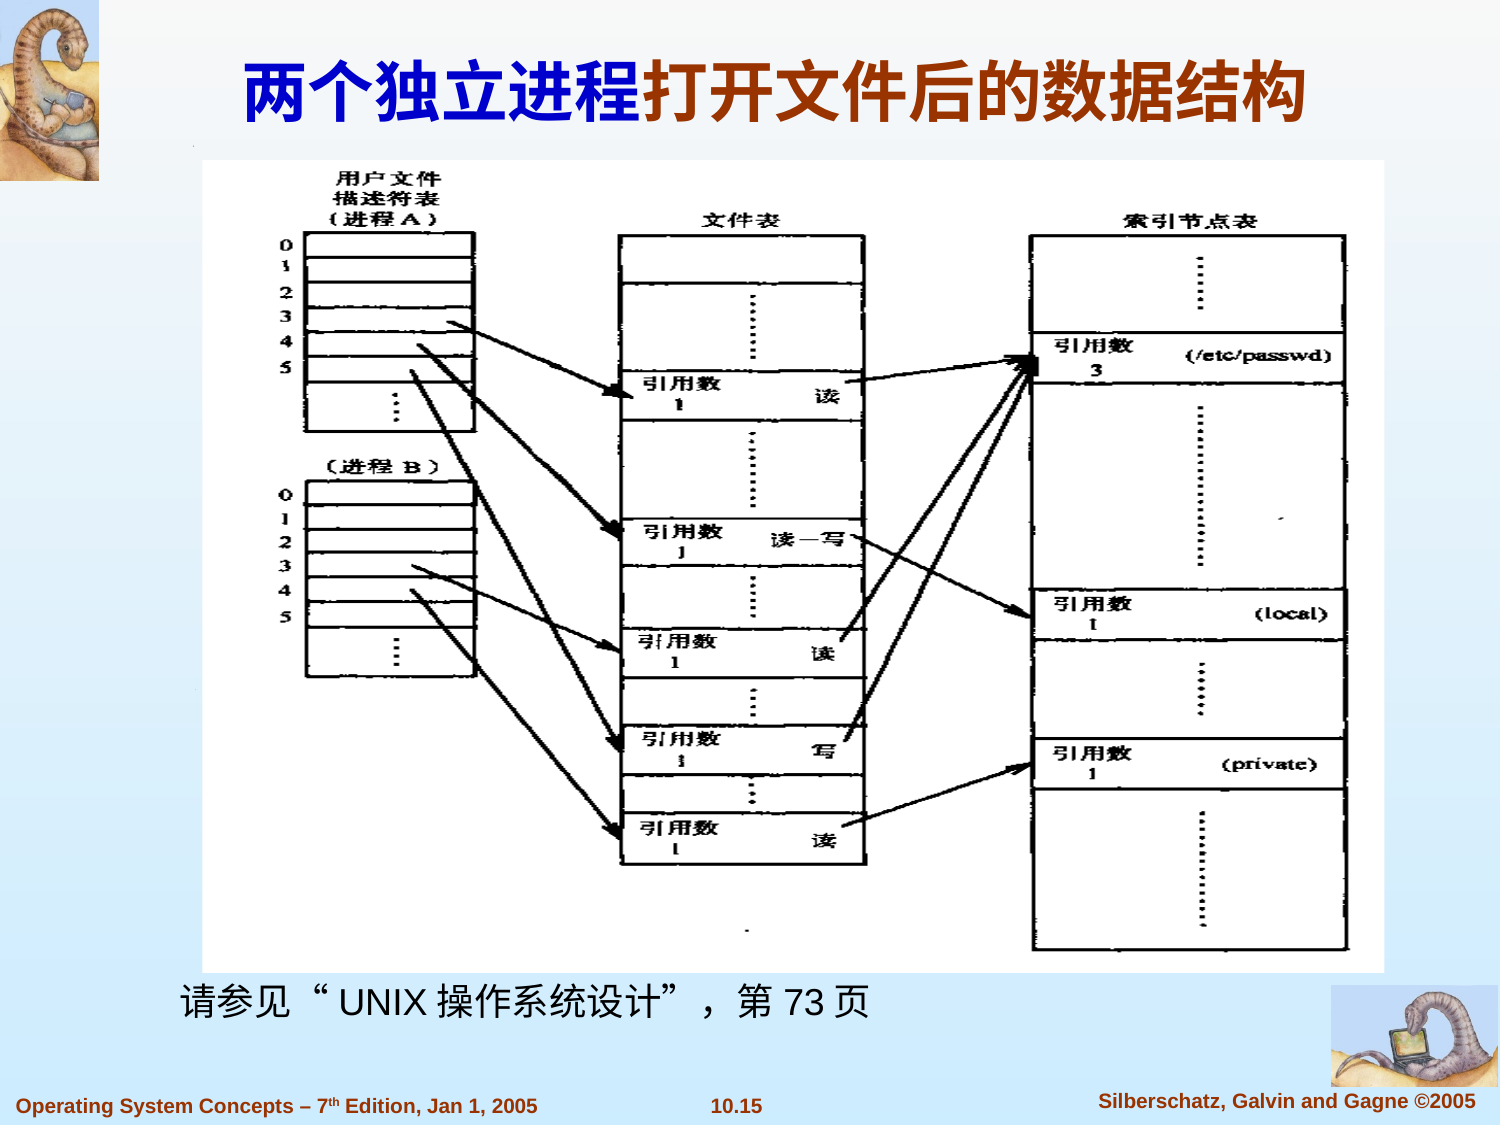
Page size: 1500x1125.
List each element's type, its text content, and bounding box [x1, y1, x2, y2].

picture [201, 160, 1385, 973]
text_box 两个独立进程打开文件后的数据结构 [112, 37, 1438, 138]
picture [0, 0, 99, 181]
picture [1331, 985, 1498, 1087]
text_box 请参见“UNIX操作系统设计”，第73页 [164, 970, 1199, 1031]
